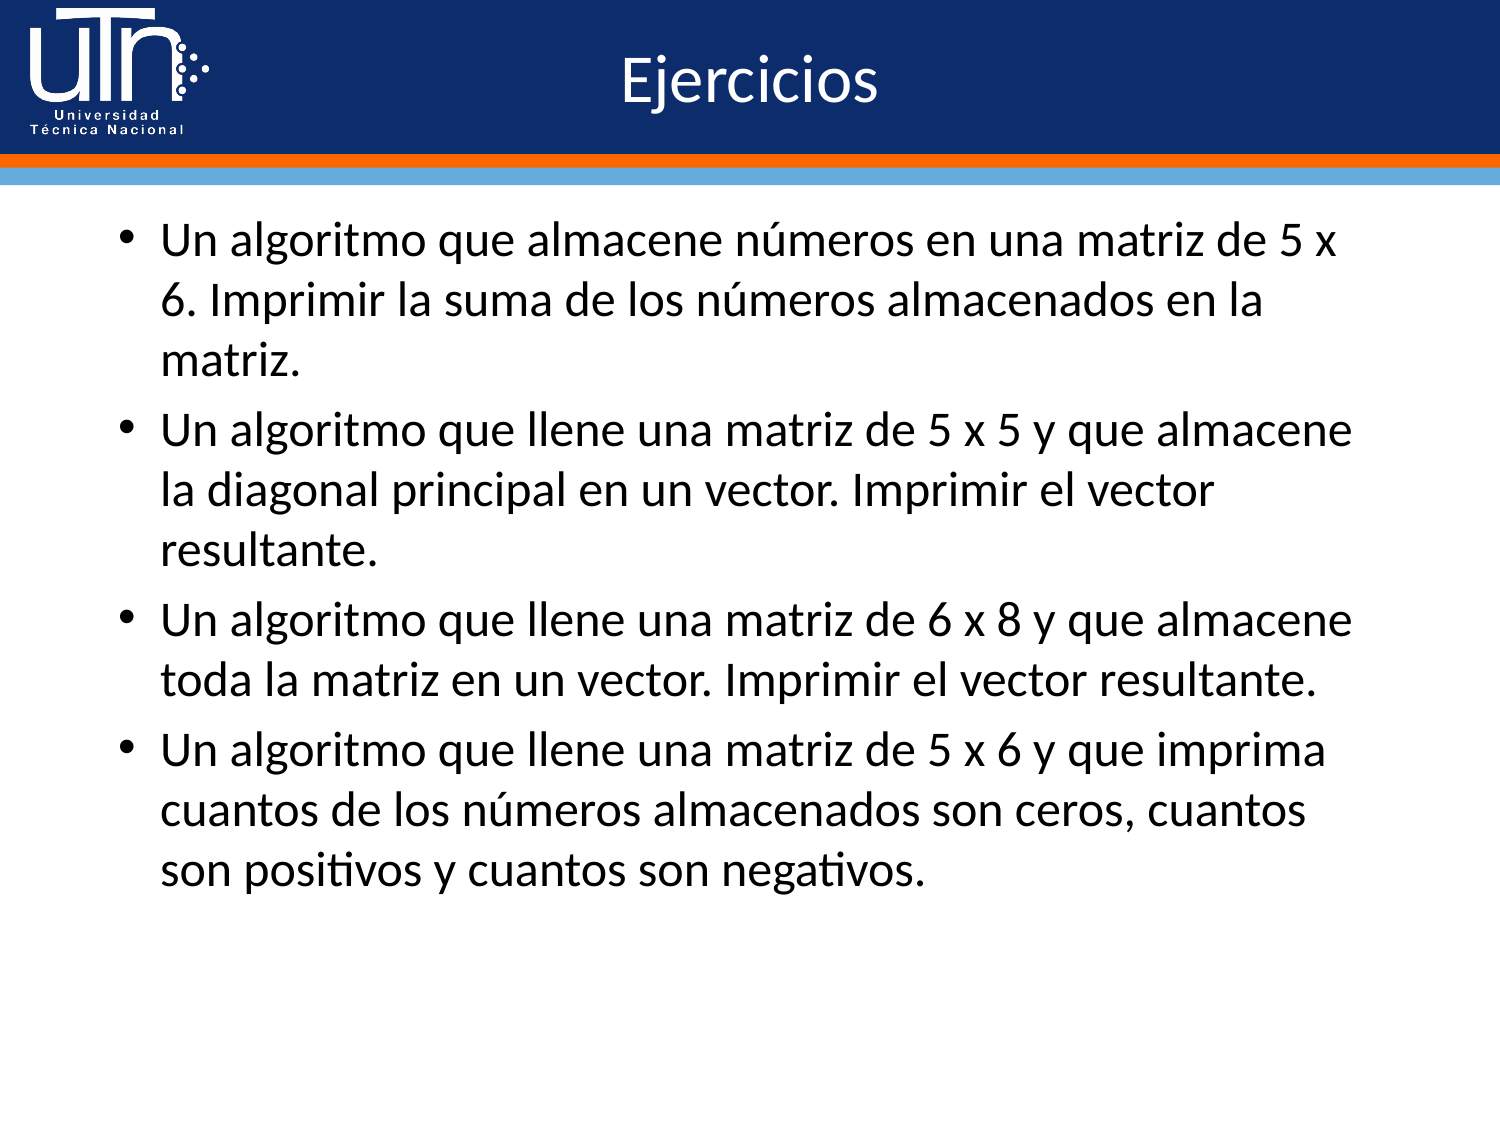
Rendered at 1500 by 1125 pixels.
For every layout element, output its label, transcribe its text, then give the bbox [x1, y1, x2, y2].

list Un algoritmo que almacene números en una matriz de 5 x 6. Imprimir la suma de los números almacenados en la matriz. Un algoritmo que llene una matriz de 5 x 5 y que almacene la diagonal principal en un vector. Imprimir el vector resultante. Un algoritmo que llene una matriz de 6 x 8 y que almacene toda la matriz en un vector. Imprimir el vector resultante. Un algoritmo que llene una matriz de 5 x 6 y que imprima cuantos de los números almacenados son ceros, cuantos son positivos y cuantos son negativos. [103, 198, 1397, 1012]
title Ejercicios [0, 0, 1500, 154]
